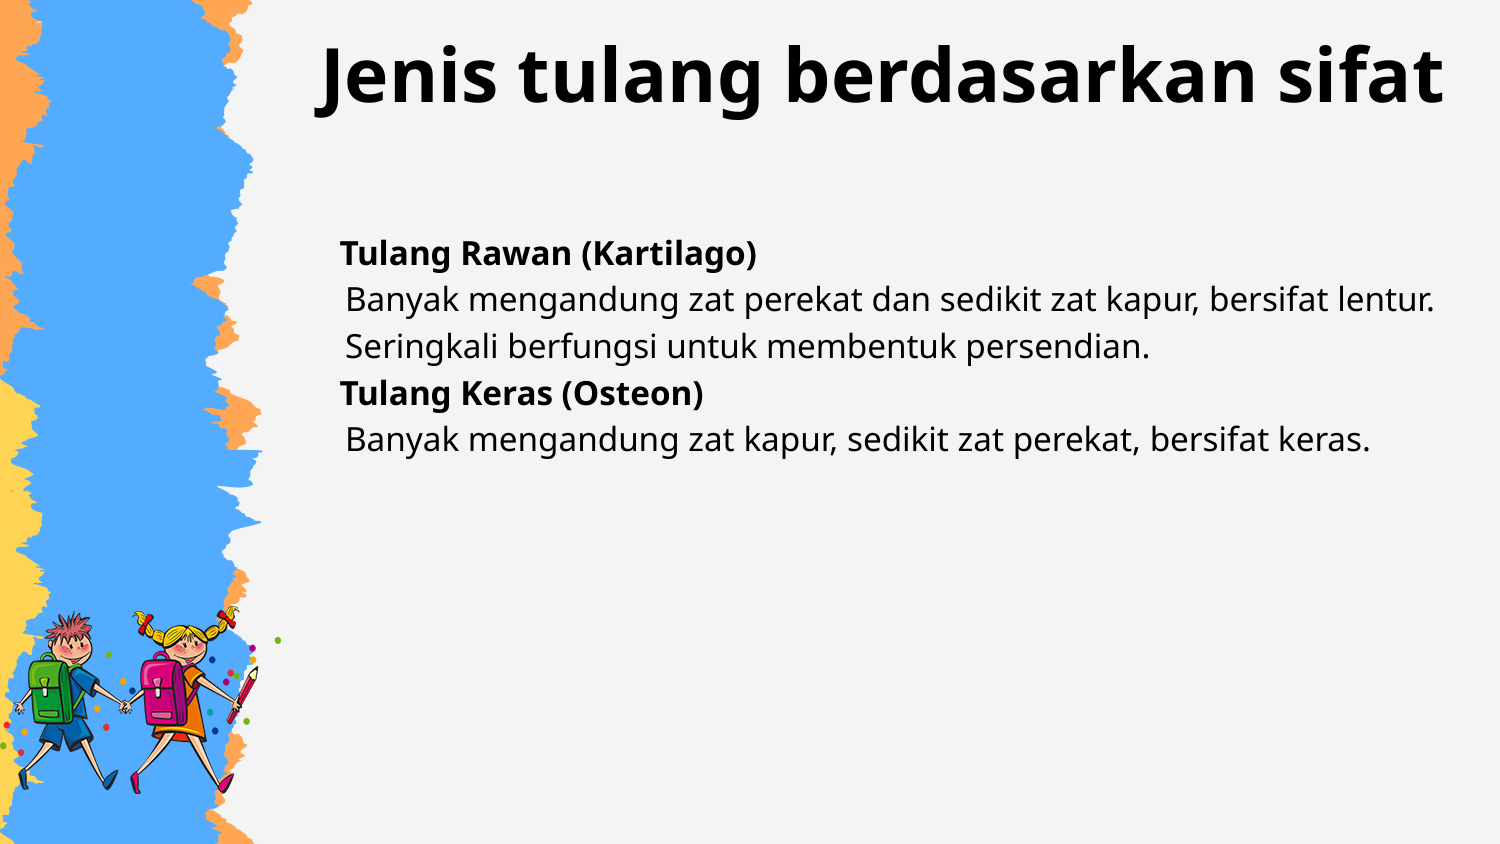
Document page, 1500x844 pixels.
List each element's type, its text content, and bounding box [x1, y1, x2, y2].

title Jenis tulang berdasarkan sifat [265, 0, 1500, 146]
list Tulang Rawan (Kartilago) Banyak mengandung zat perekat dan sedikit zat kapur, bersifat lentur. Seringkali berfungsi untuk membentuk persendian. Tulang Keras (Osteon) Banyak mengandung zat kapur, sedikit zat perekat, bersifat keras. [324, 161, 1459, 529]
picture [0, 0, 1500, 844]
